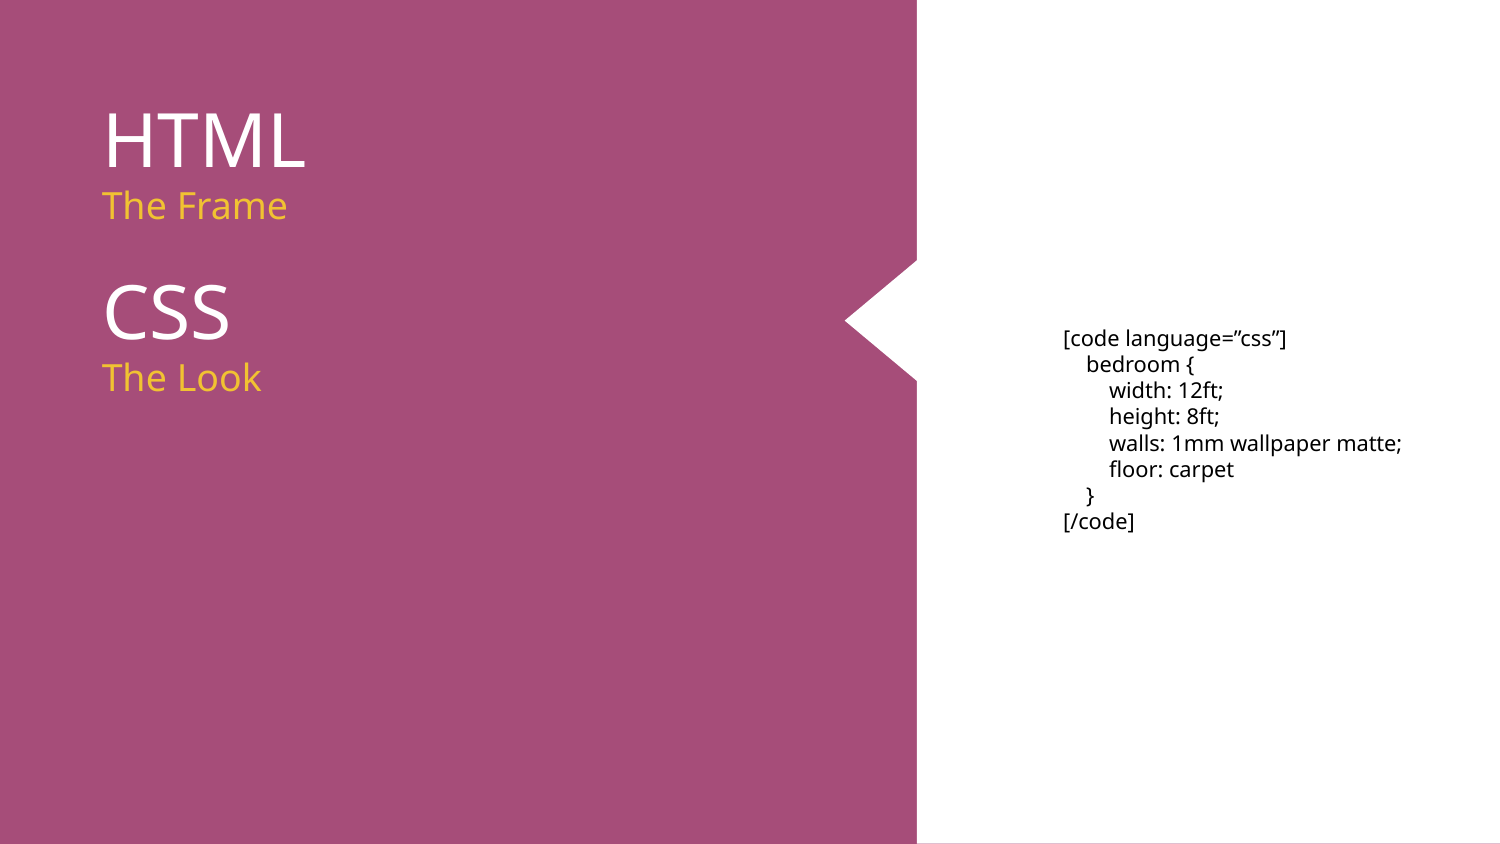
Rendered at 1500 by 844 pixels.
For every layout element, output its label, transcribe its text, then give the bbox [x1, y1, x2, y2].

text_box HTML [86, 83, 790, 198]
text_box [916, 0, 1500, 844]
text_box The Look [86, 338, 397, 410]
text_box [844, 254, 925, 388]
text_box The Frame [86, 166, 397, 238]
text_box [code language=”css”] bedroom { width: 12ft; height: 8ft; walls: 1mm wallpaper matte; floor: carpet } [/code] [1002, 87, 1422, 745]
text_box CSS [86, 255, 790, 370]
